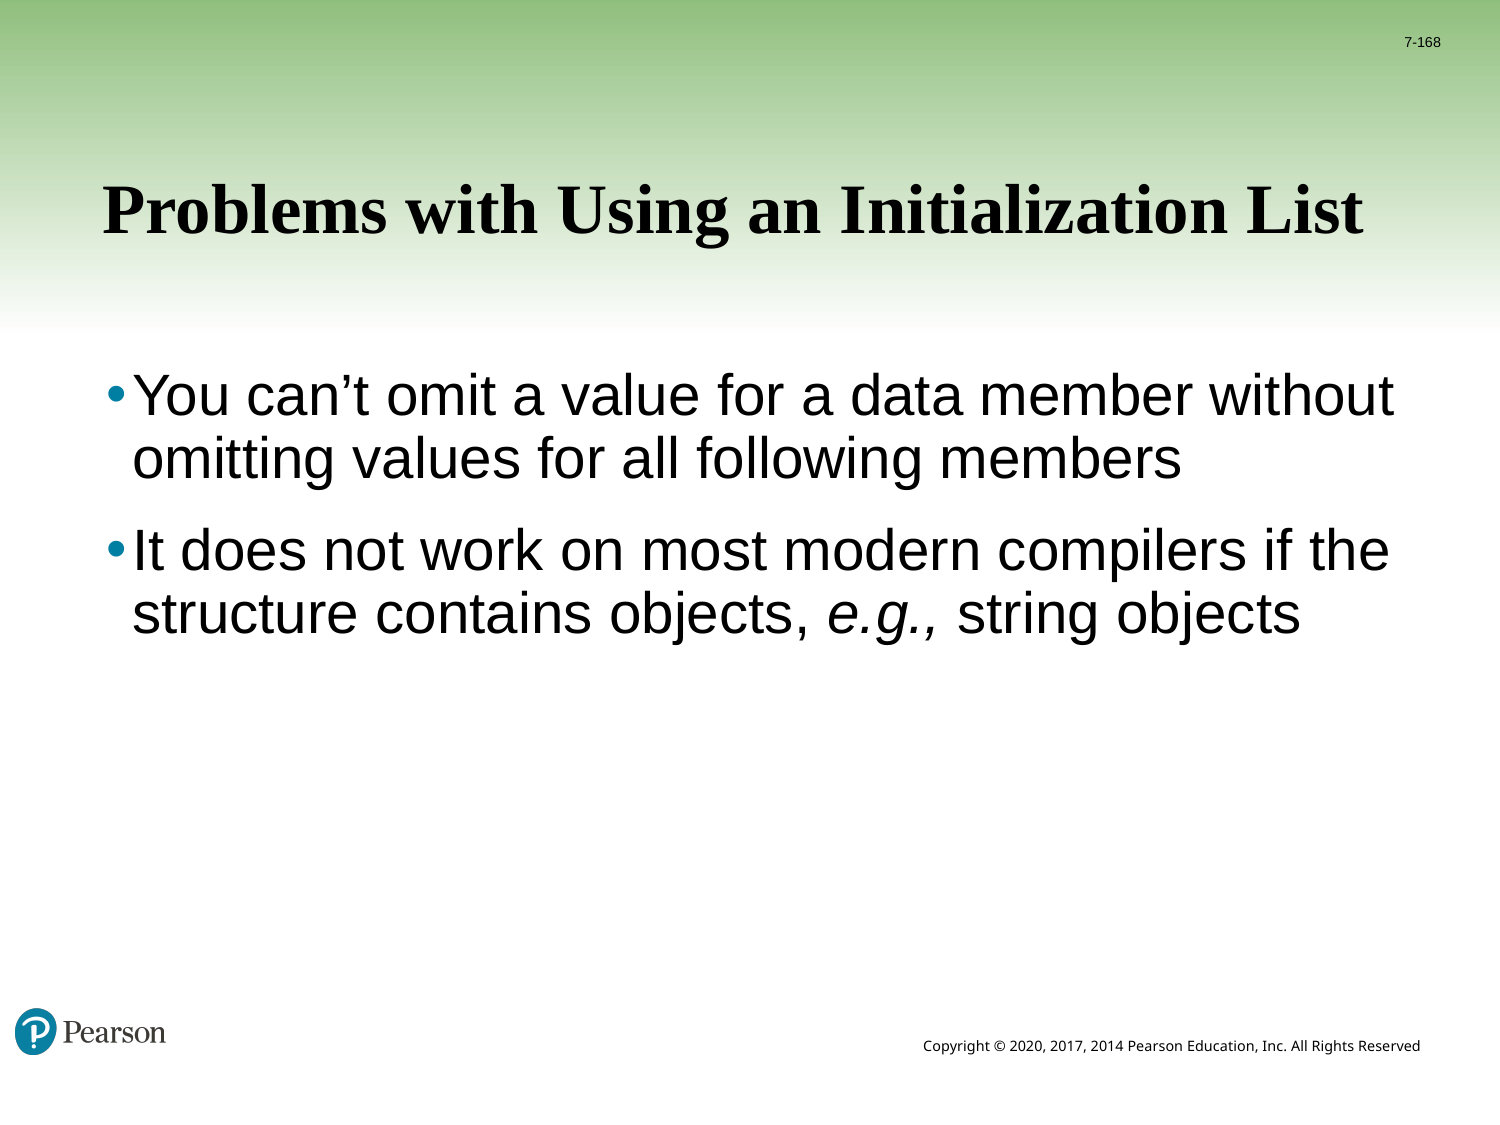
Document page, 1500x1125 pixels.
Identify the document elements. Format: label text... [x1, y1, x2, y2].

picture [15, 1041, 26, 1055]
picture [41, 1008, 166, 1055]
picture [23, 1017, 49, 1042]
picture [15, 1008, 30, 1024]
list You can’t omit a value for a data member without omitting values for all following members It does not work on most modern compilers if the structure contains objects, e.g., string objects [75, 350, 1438, 863]
slide_number 7-168 [1389, 18, 1480, 49]
title Problems with Using an Initialization List [87, 99, 1438, 263]
